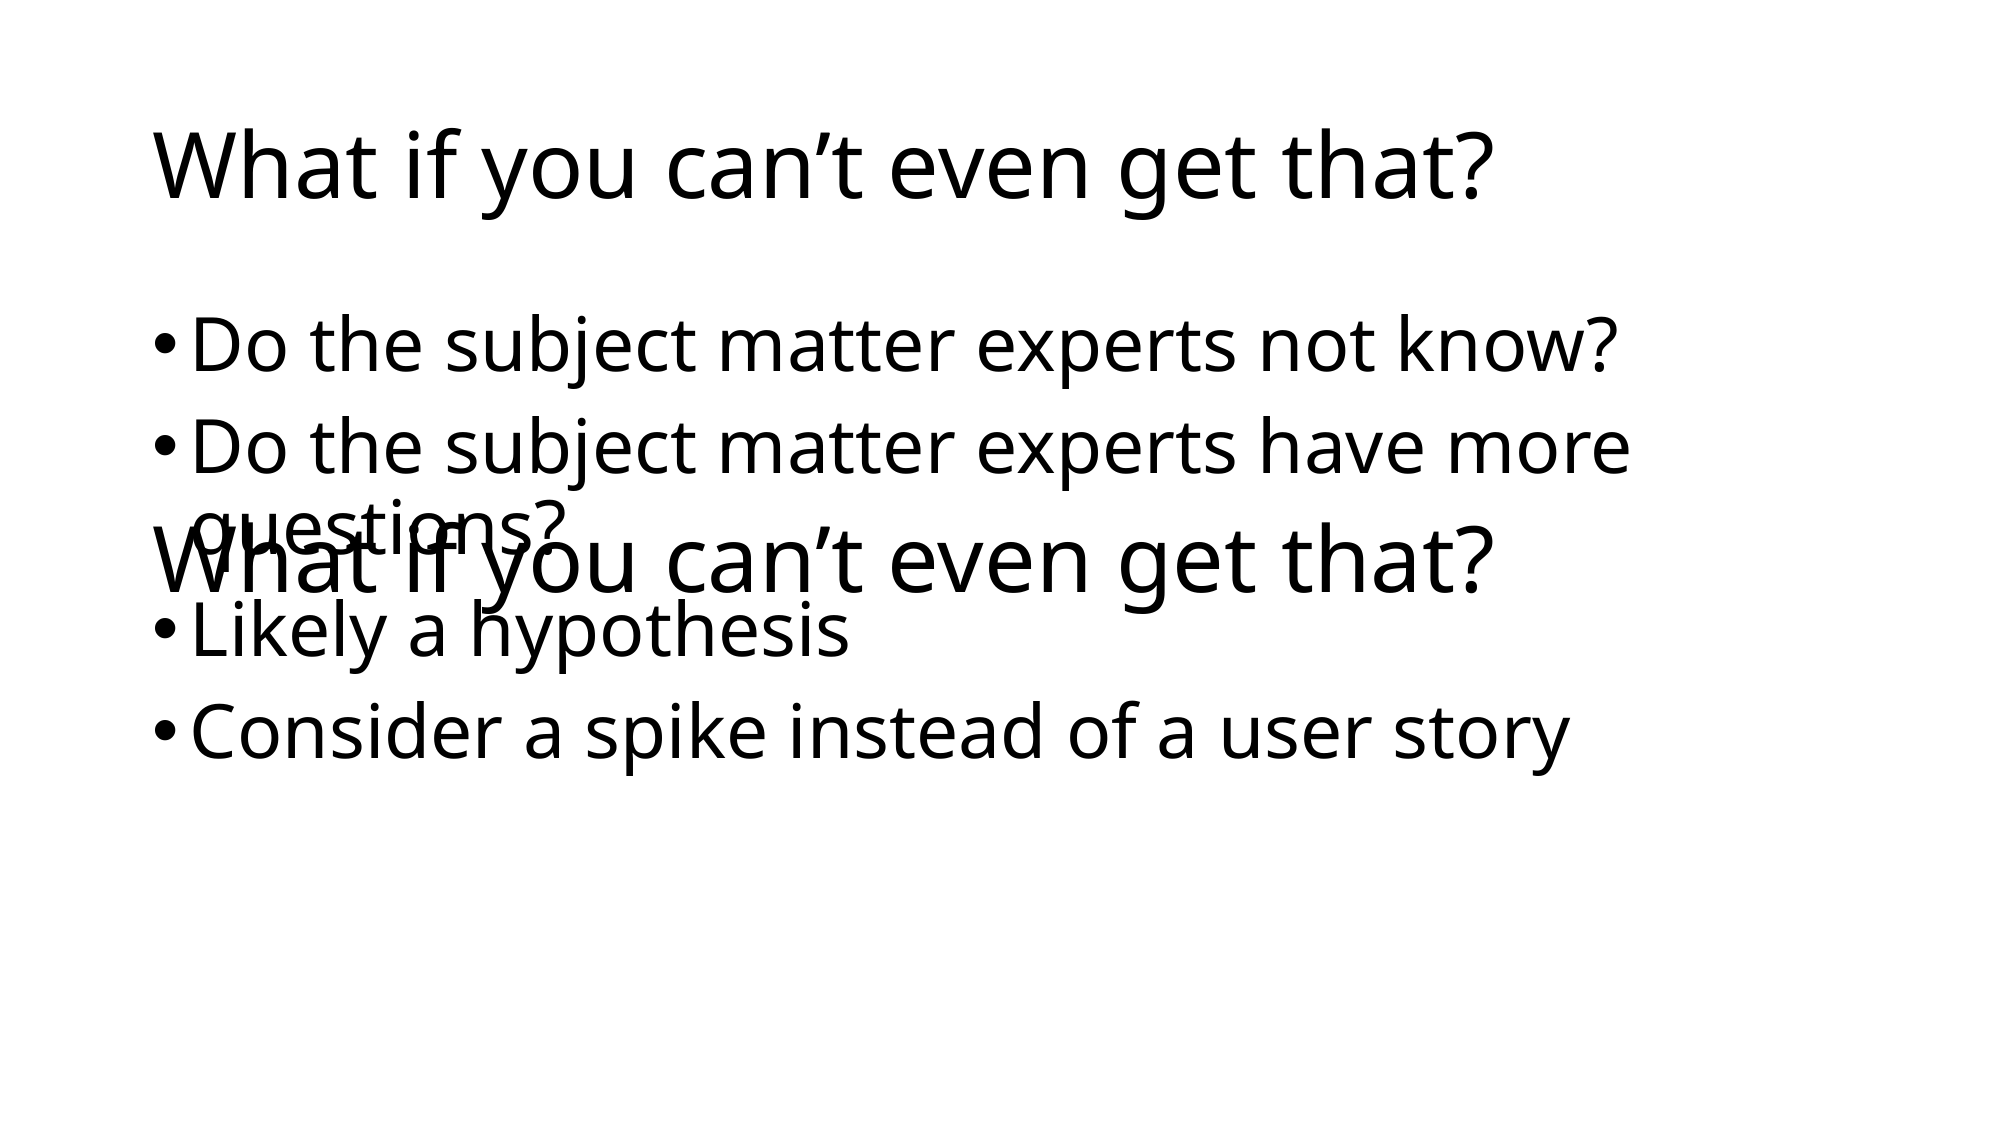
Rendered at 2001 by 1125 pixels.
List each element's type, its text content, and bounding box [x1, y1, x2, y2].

title What if you can’t even get that? [137, 59, 1863, 278]
list Do the subject matter experts not know? Do the subject matter experts have more questions? Likely a hypothesis Consider a spike instead of a user story [137, 672, 1863, 1014]
text_box What if you can’t even get that? [137, 453, 1863, 672]
list Do the subject matter experts not know? Do the subject matter experts have more questions? Likely a hypothesis Consider a spike instead of a user story [137, 299, 1863, 453]
